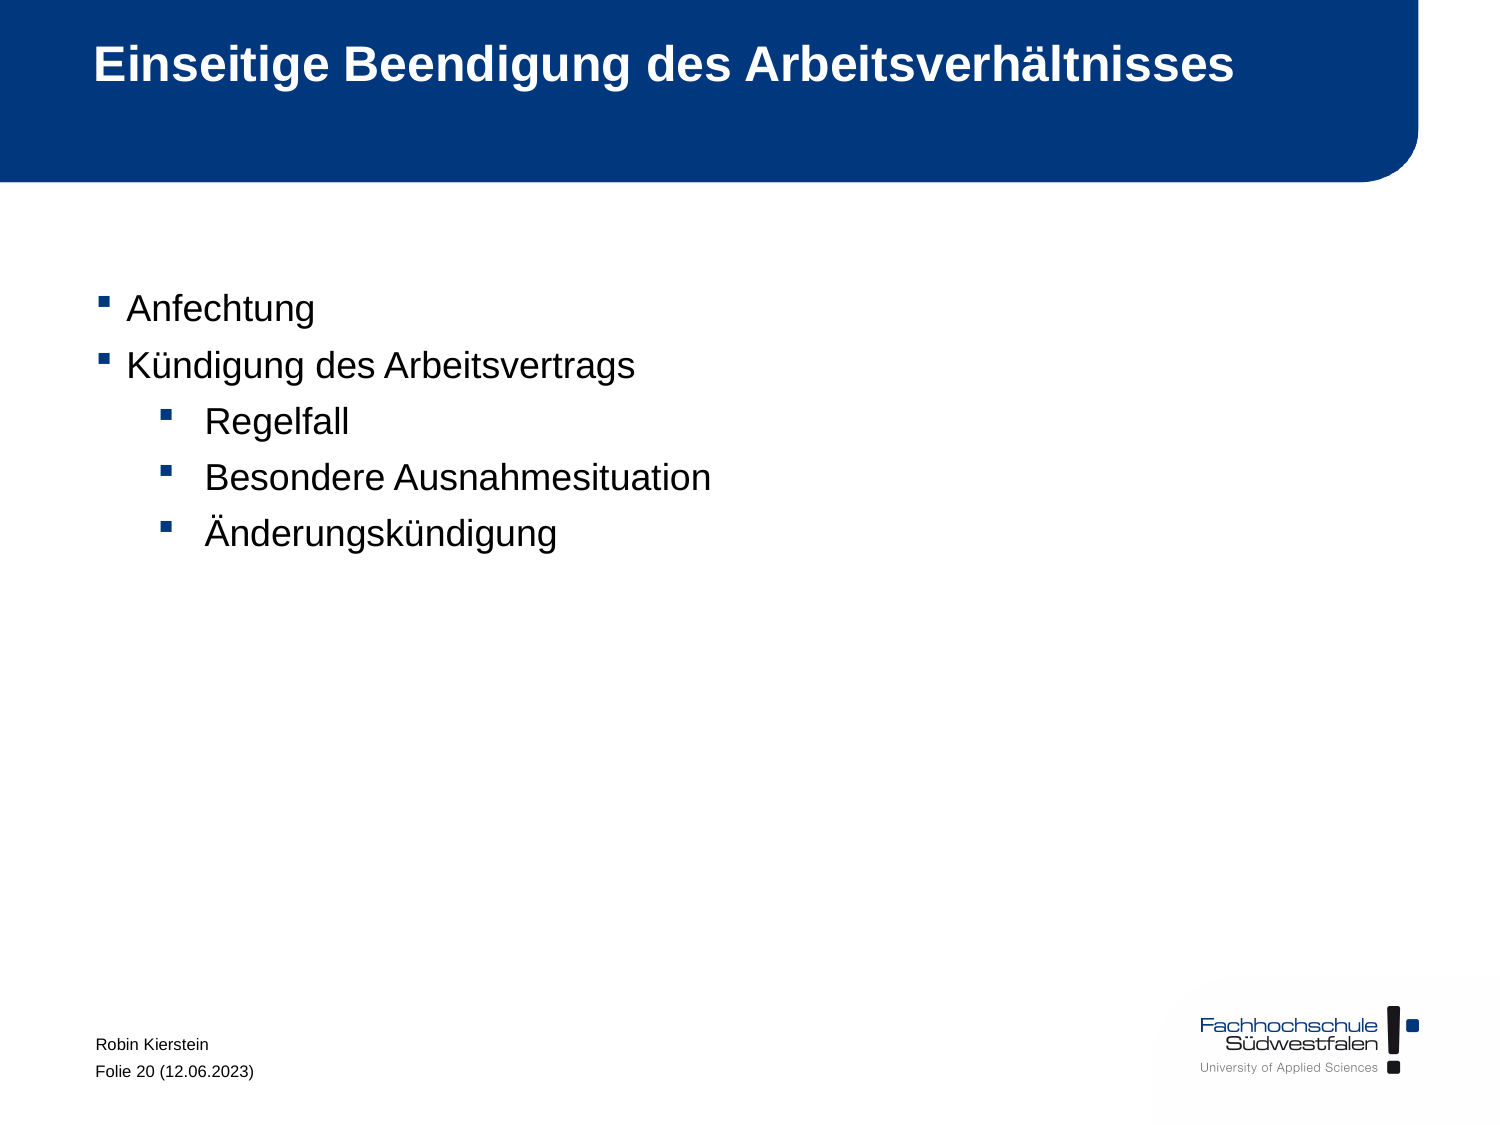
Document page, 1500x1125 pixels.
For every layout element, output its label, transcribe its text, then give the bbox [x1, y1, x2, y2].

title Einseitige Beendigung des Arbeitsverhältnisses [94, 31, 1419, 91]
list Robin Kierstein [95, 1029, 1182, 1054]
picture [1152, 976, 1500, 1125]
picture [0, 0, 1419, 183]
list Anfechtung Kündigung des Arbeitsvertrags Regelfall Besondere Ausnahmesituation Änderungskündigung [95, 284, 1419, 1007]
